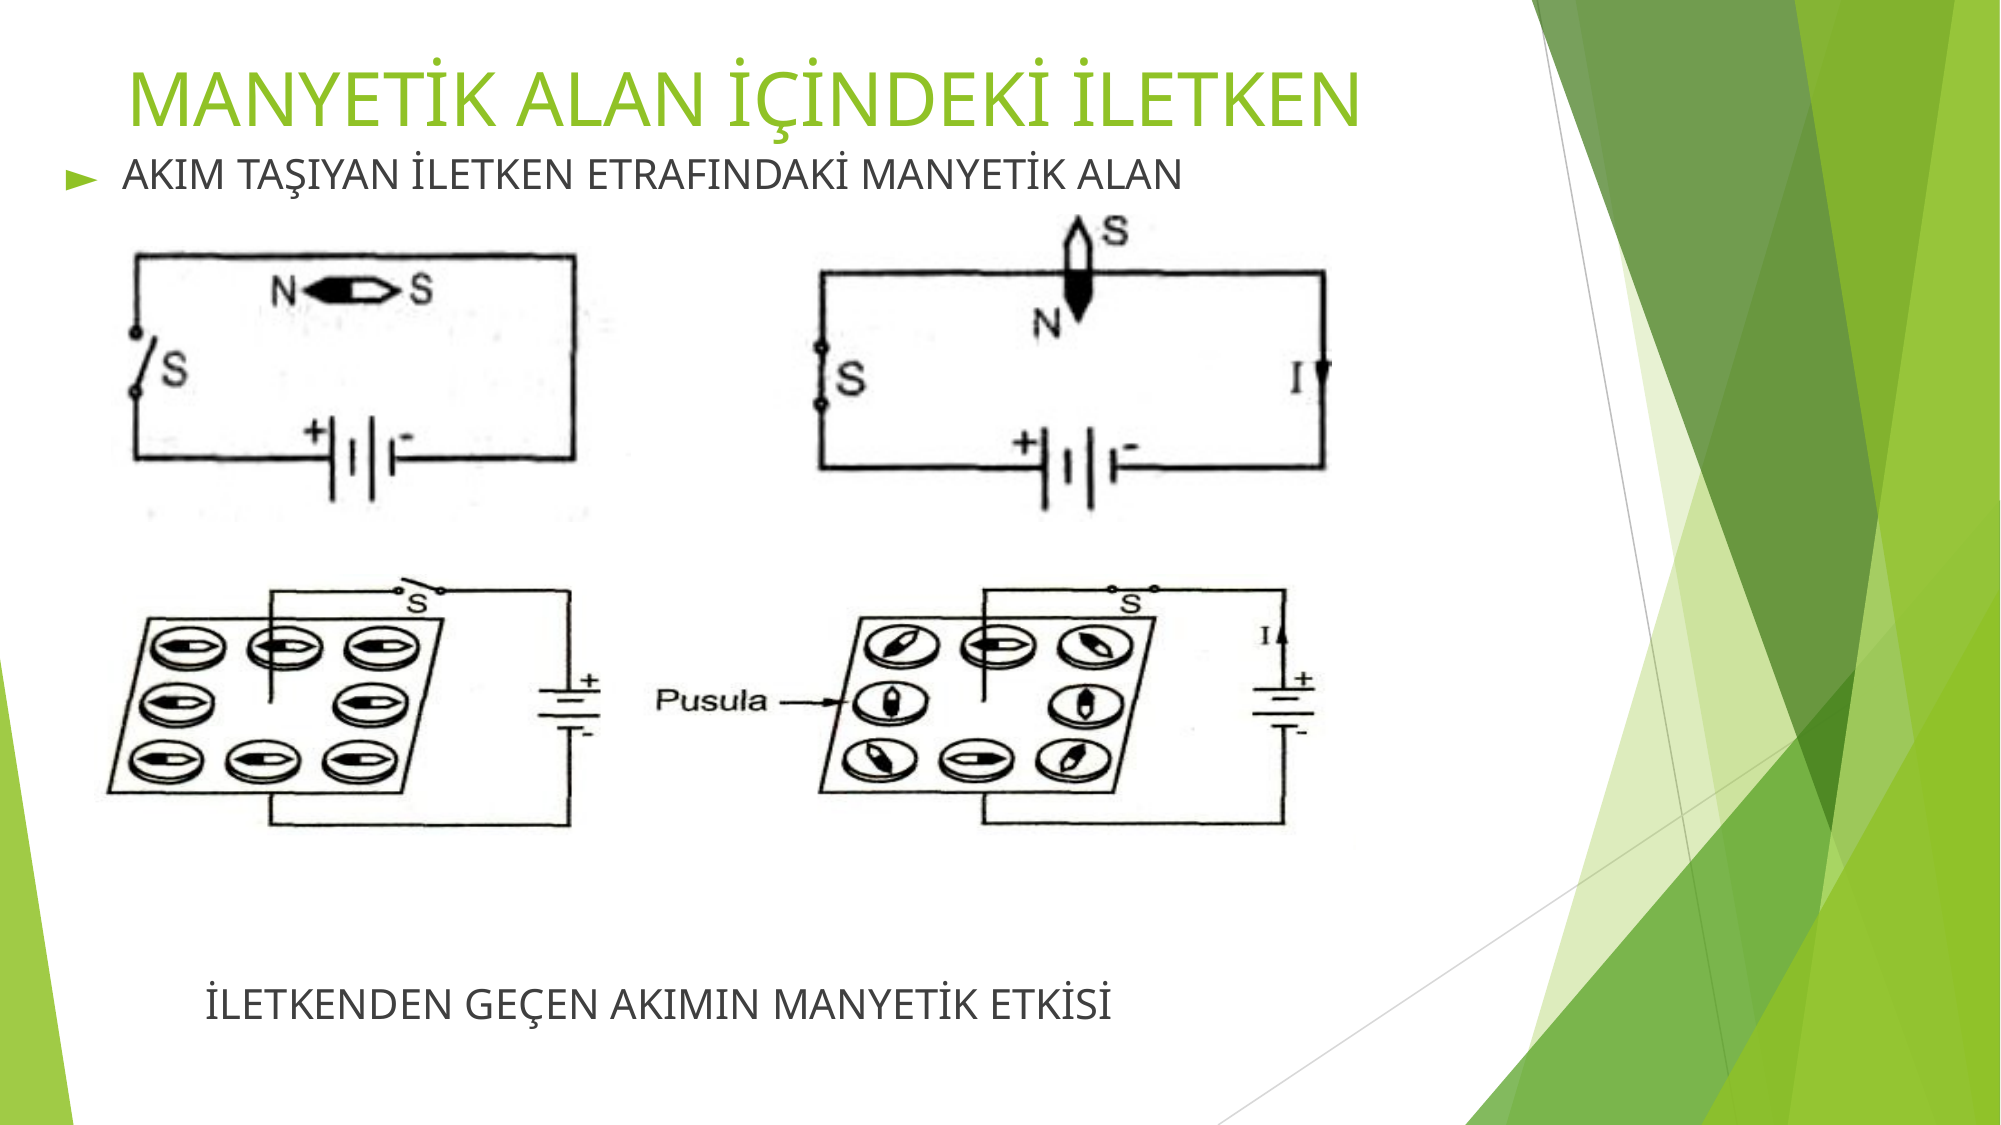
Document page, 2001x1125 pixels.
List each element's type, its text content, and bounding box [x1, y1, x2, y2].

title MANYETİK ALAN İÇİNDEKİ İLETKEN [111, 43, 1522, 149]
picture [772, 214, 1332, 522]
picture [110, 246, 631, 522]
picture [94, 574, 1357, 850]
list AKIM TAŞIYAN İLETKEN ETRAFINDAKİ MANYETİK ALAN İLETKENDEN GEÇEN AKIMIN MANYETİK ETKİSİ [50, 149, 1657, 1104]
